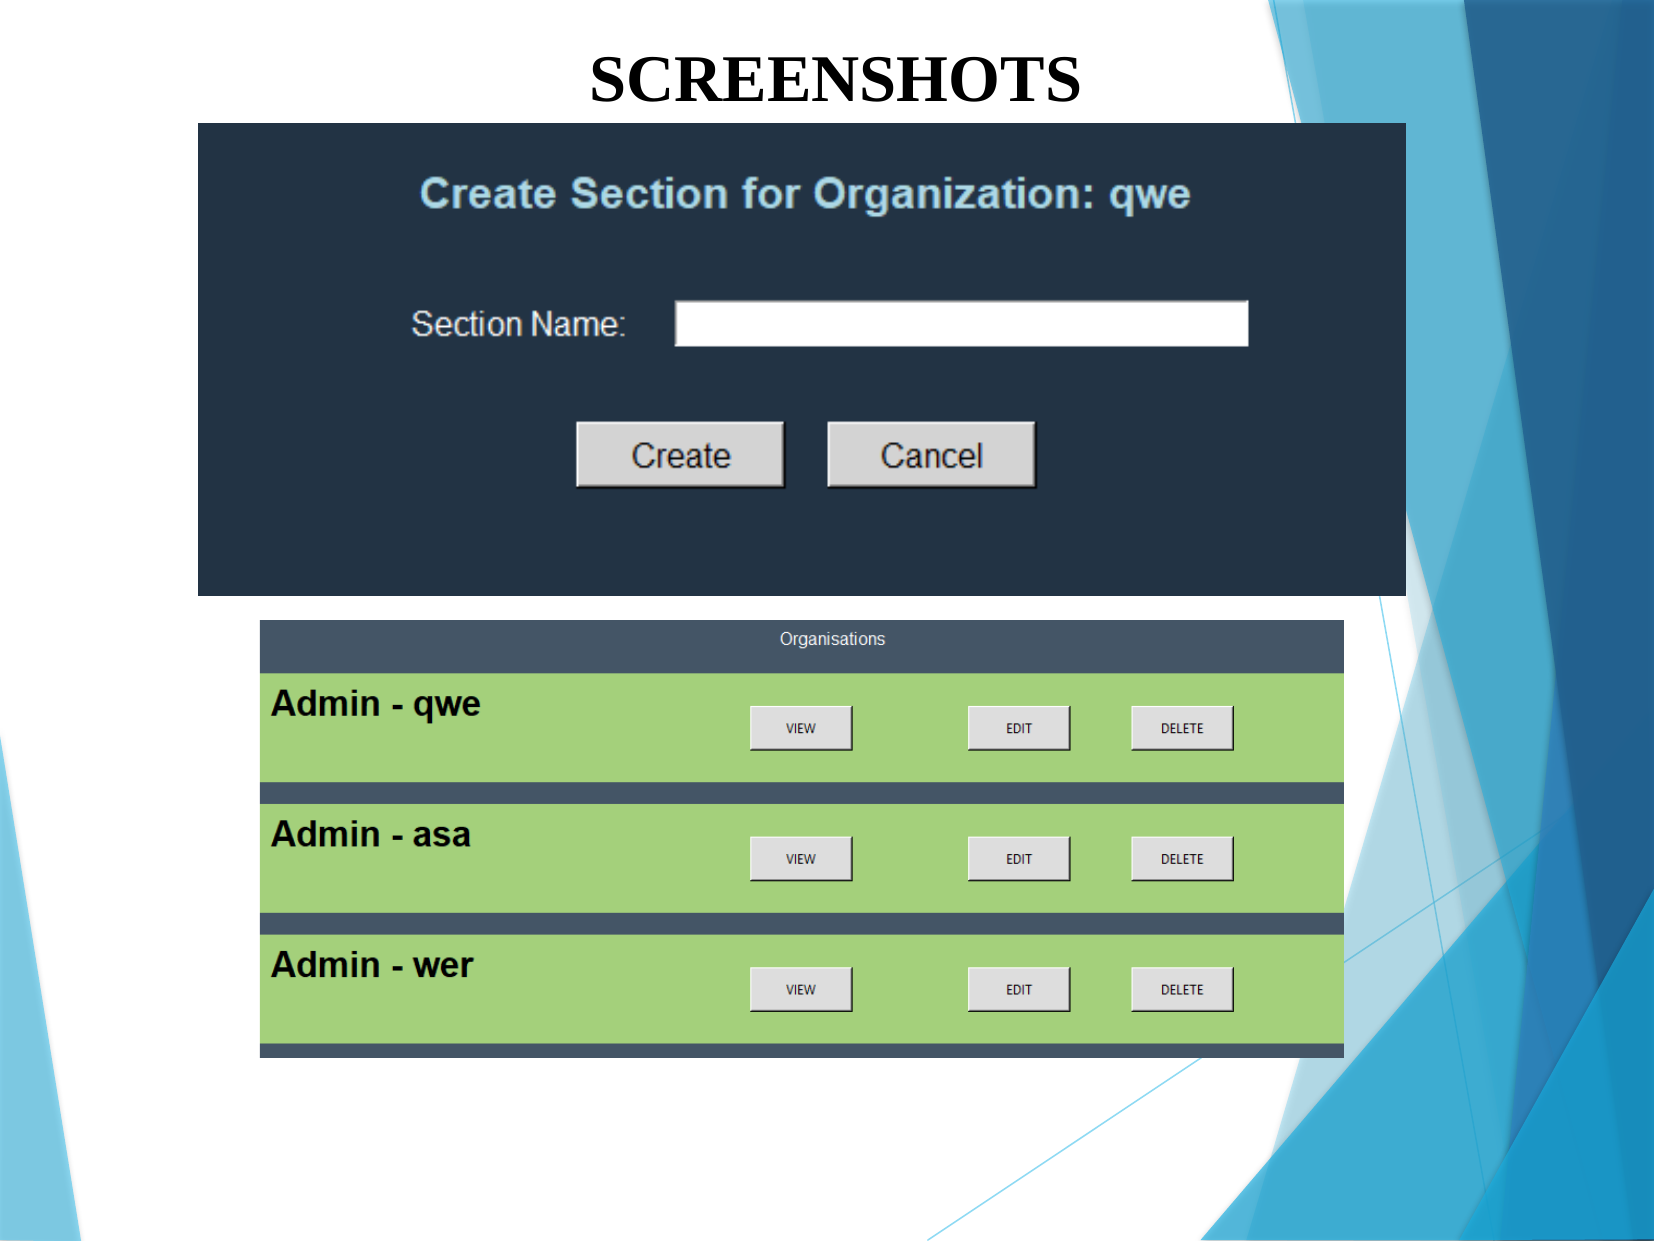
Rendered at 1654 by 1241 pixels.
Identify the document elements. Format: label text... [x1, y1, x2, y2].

picture [198, 122, 1406, 597]
text_box SCREENSHOTS [574, 27, 1405, 122]
picture [259, 619, 1345, 1058]
